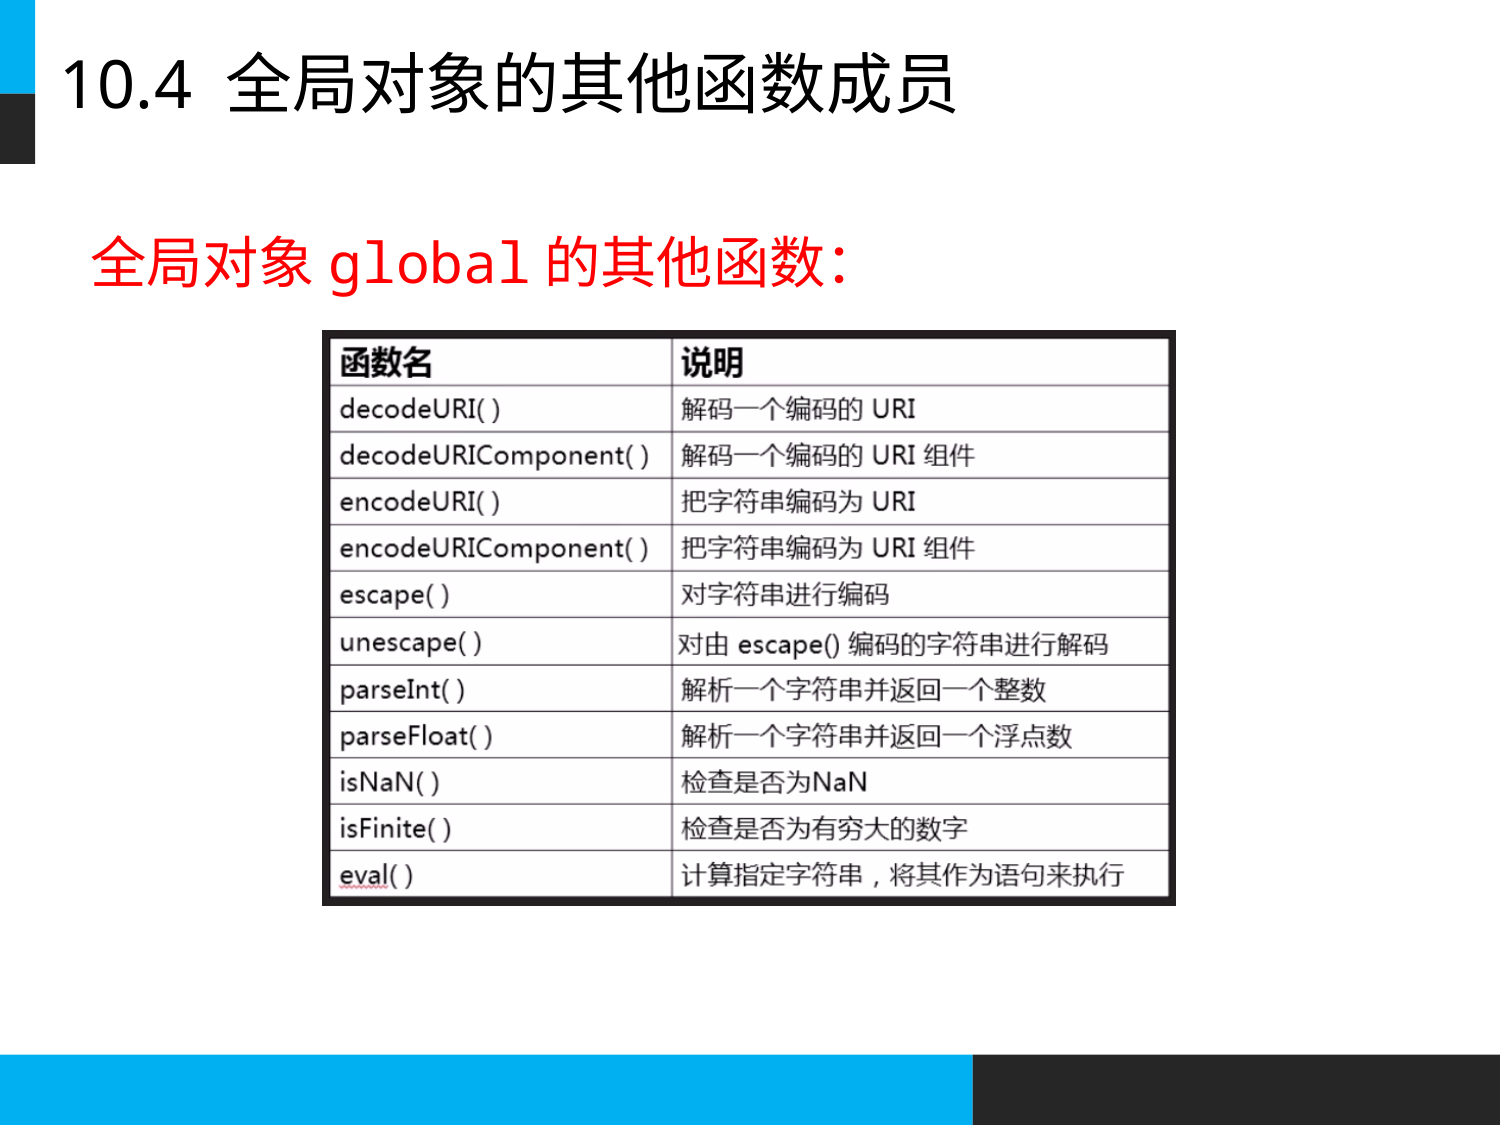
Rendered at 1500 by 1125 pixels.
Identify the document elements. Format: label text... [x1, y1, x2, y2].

list 全局对象global的其他函数： [75, 199, 1425, 1037]
title 10.4 全局对象的其他函数成员 [44, 0, 1454, 164]
picture [322, 329, 1176, 906]
